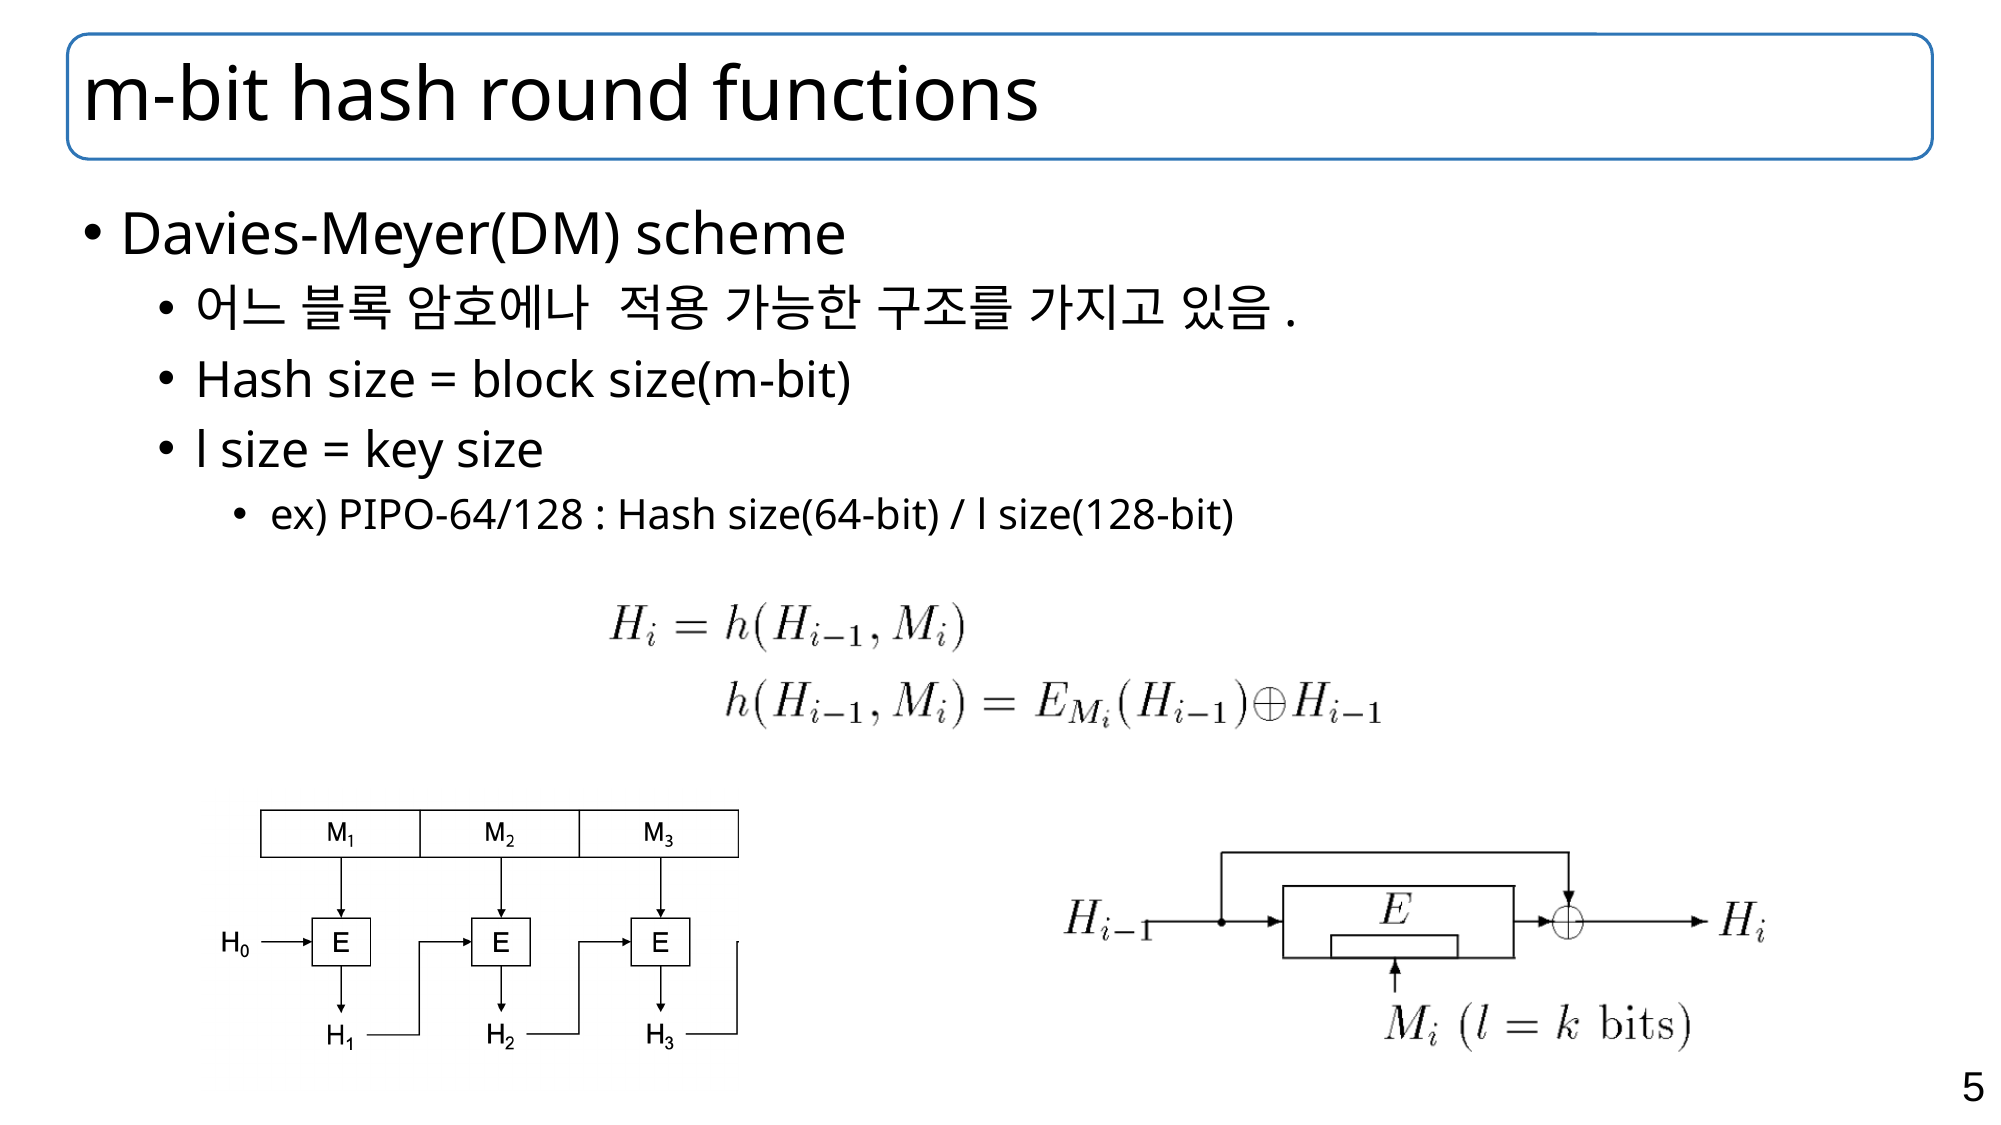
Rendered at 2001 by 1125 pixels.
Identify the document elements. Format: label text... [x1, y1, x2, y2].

picture [201, 788, 739, 1091]
picture [1011, 798, 1814, 1081]
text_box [587, 580, 1413, 743]
list Davies-Meyer(DM) scheme 어느 블록 암호에나 적용 가능한 구조를 가지고 있음. Hash size = block size(m-bit) l size = key size ex) PIPO-64/128 : Hash size(64-bit) / l size(128-bit) [67, 189, 1933, 1109]
title m-bit hash round functions [67, 34, 1933, 160]
